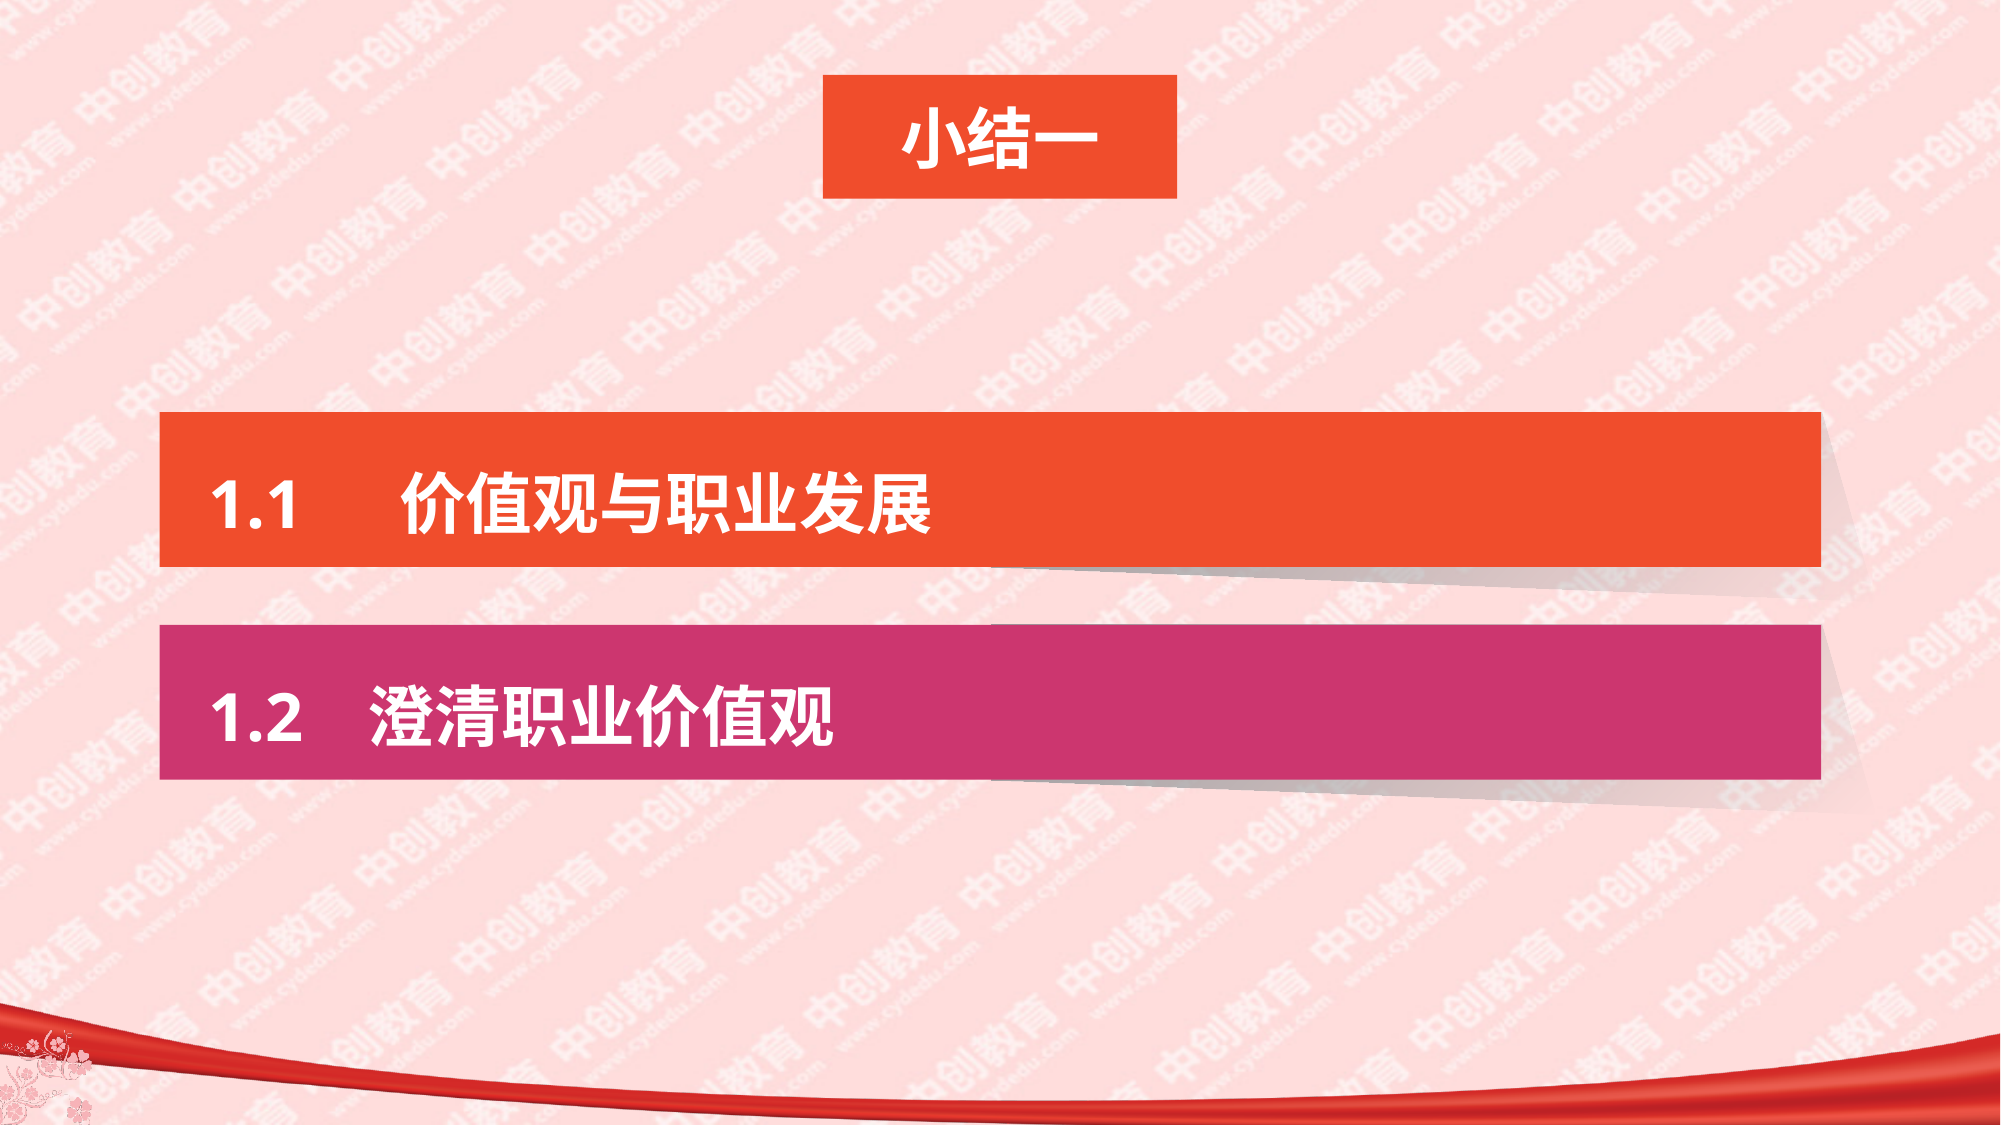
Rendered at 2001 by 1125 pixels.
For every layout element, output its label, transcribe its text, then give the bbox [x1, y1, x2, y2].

picture [0, 0, 2001, 1125]
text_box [159, 624, 1876, 815]
text_box 小结一 [822, 74, 1178, 200]
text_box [159, 412, 1876, 602]
